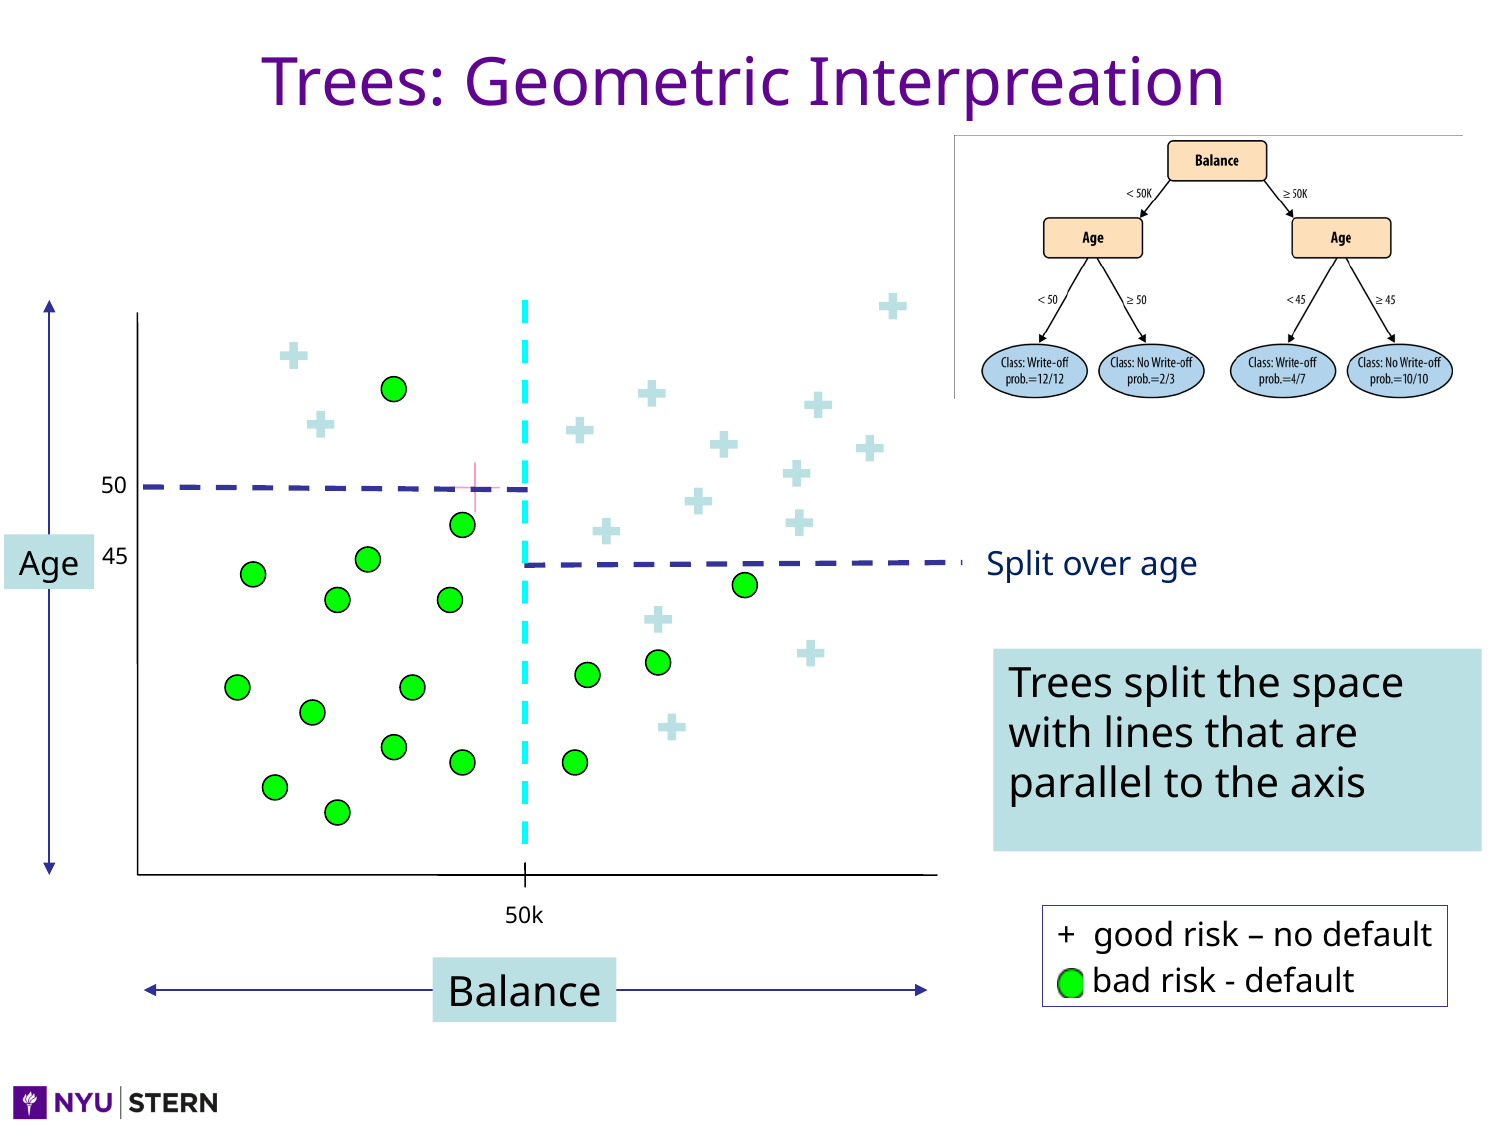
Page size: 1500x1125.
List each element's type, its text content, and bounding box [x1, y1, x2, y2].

text_box [575, 662, 601, 688]
text_box 45 [87, 534, 144, 577]
text_box [450, 750, 475, 775]
text_box [262, 774, 288, 800]
text_box [785, 509, 814, 536]
text_box [684, 487, 713, 515]
text_box [732, 572, 758, 598]
text_box [437, 587, 463, 613]
text_box Age [4, 534, 44, 589]
text_box [450, 521, 475, 538]
text_box [644, 606, 672, 633]
text_box [306, 410, 335, 438]
text_box [381, 734, 407, 760]
text_box [300, 699, 325, 725]
title Trees: Geometric Interpreation [69, 26, 1420, 131]
text_box [879, 292, 907, 320]
text_box [240, 561, 266, 587]
text_box [796, 639, 825, 667]
text_box [562, 750, 588, 775]
text_box [279, 342, 308, 369]
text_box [1044, 904, 1446, 1010]
text_box [381, 376, 407, 402]
text_box Age [54, 534, 95, 589]
text_box [658, 713, 686, 741]
text_box [782, 460, 811, 487]
text_box [355, 546, 381, 572]
picture [954, 135, 1464, 400]
text_box [856, 434, 884, 462]
text_box [324, 587, 350, 613]
text_box 50k [490, 893, 559, 936]
text_box Balance [432, 998, 617, 1023]
text_box 50 [86, 463, 143, 506]
text_box Balance [432, 957, 617, 989]
text_box [638, 380, 666, 407]
text_box [225, 675, 250, 700]
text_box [449, 462, 501, 513]
text_box [324, 800, 350, 826]
text_box [566, 416, 594, 444]
text_box [645, 650, 671, 676]
text_box Split over age [971, 534, 1214, 590]
list Trees split the space with lines that are parallel to the axis [993, 648, 1482, 852]
text_box [804, 391, 832, 419]
text_box [399, 675, 425, 700]
picture [0, 1038, 230, 1125]
text_box [592, 517, 621, 545]
text_box [710, 431, 738, 458]
